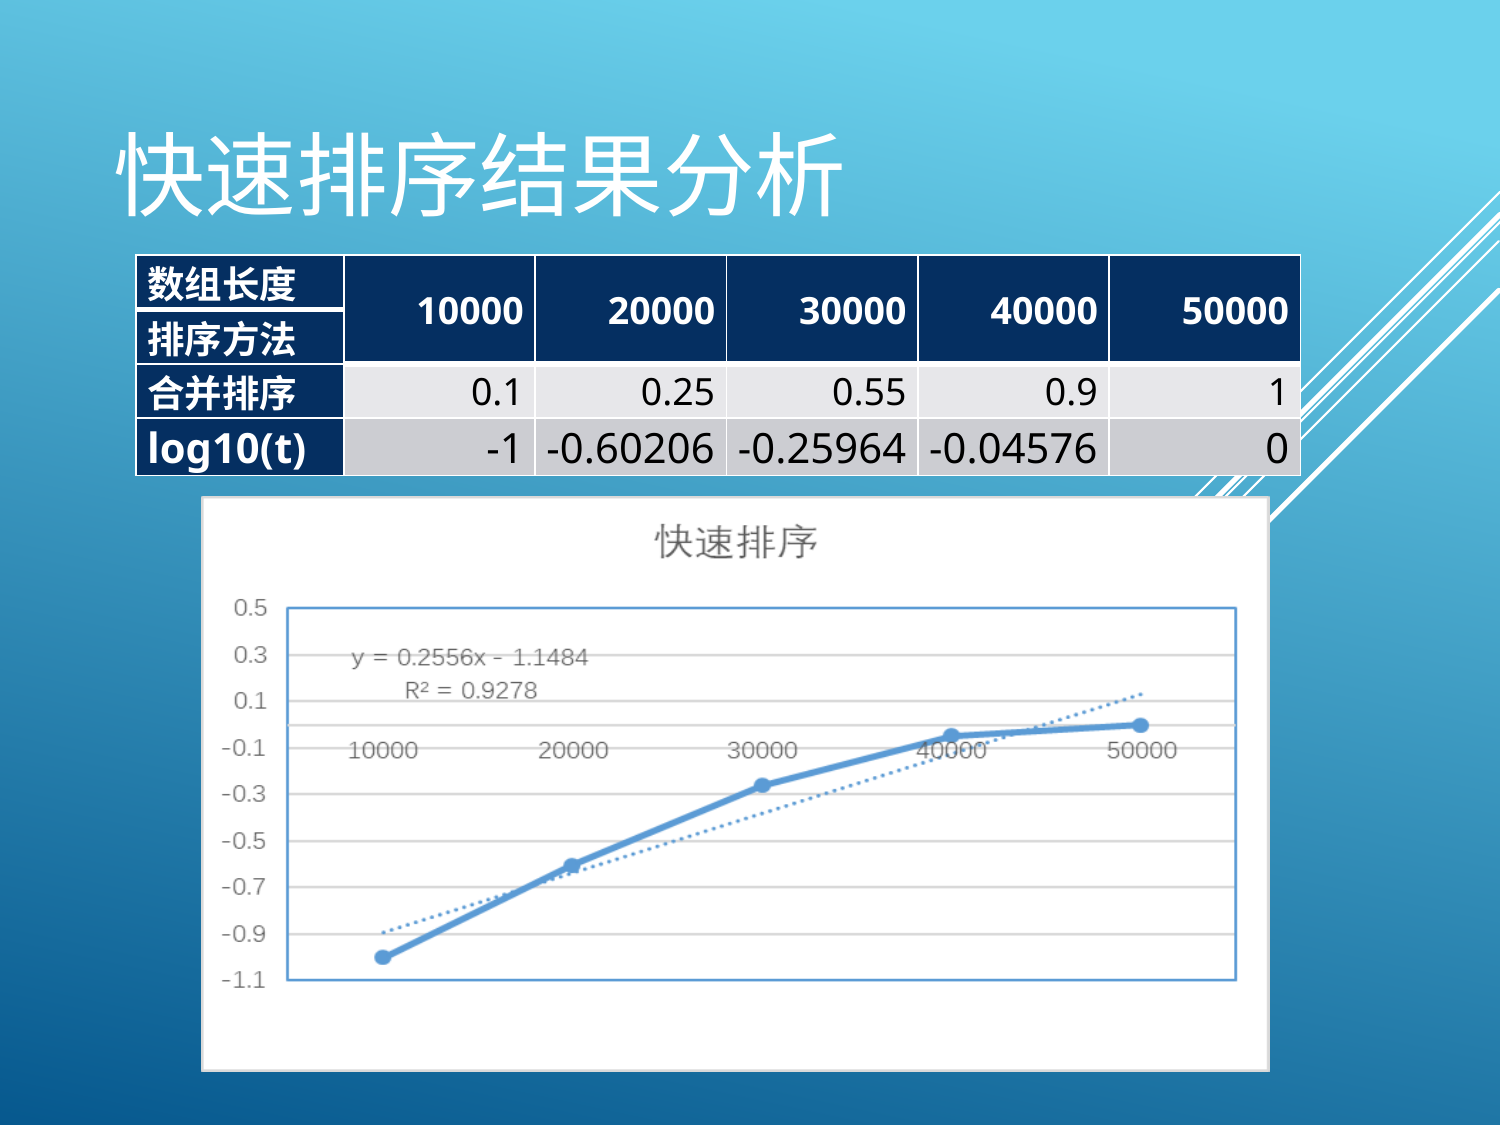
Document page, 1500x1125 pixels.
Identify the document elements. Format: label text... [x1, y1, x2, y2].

title 快速排序结果分析 [98, 0, 1374, 236]
table_header 40000 [919, 256, 1108, 361]
table_cell 排序方法 [137, 312, 343, 363]
table_cell 0.9 [919, 367, 1108, 417]
table_header 30000 [727, 256, 917, 361]
table_cell -0.25964 [727, 419, 917, 475]
table_header 10000 [345, 256, 534, 361]
table_header 50000 [1110, 256, 1300, 361]
table_cell 0 [1110, 419, 1300, 475]
table_cell 0.1 [345, 367, 534, 417]
picture [201, 496, 1270, 1072]
table_cell -1 [345, 419, 534, 475]
table_cell 1 [1110, 367, 1300, 417]
table_cell 0.55 [727, 367, 917, 417]
table_cell 0.25 [536, 367, 726, 417]
table_header 20000 [536, 256, 726, 361]
table_header 数组长度 [137, 256, 343, 307]
table_cell -0.04576 [919, 419, 1108, 475]
table_cell log10(t) [137, 419, 343, 475]
table_cell -0.60206 [536, 419, 726, 475]
table_cell 合并排序 [137, 365, 343, 417]
